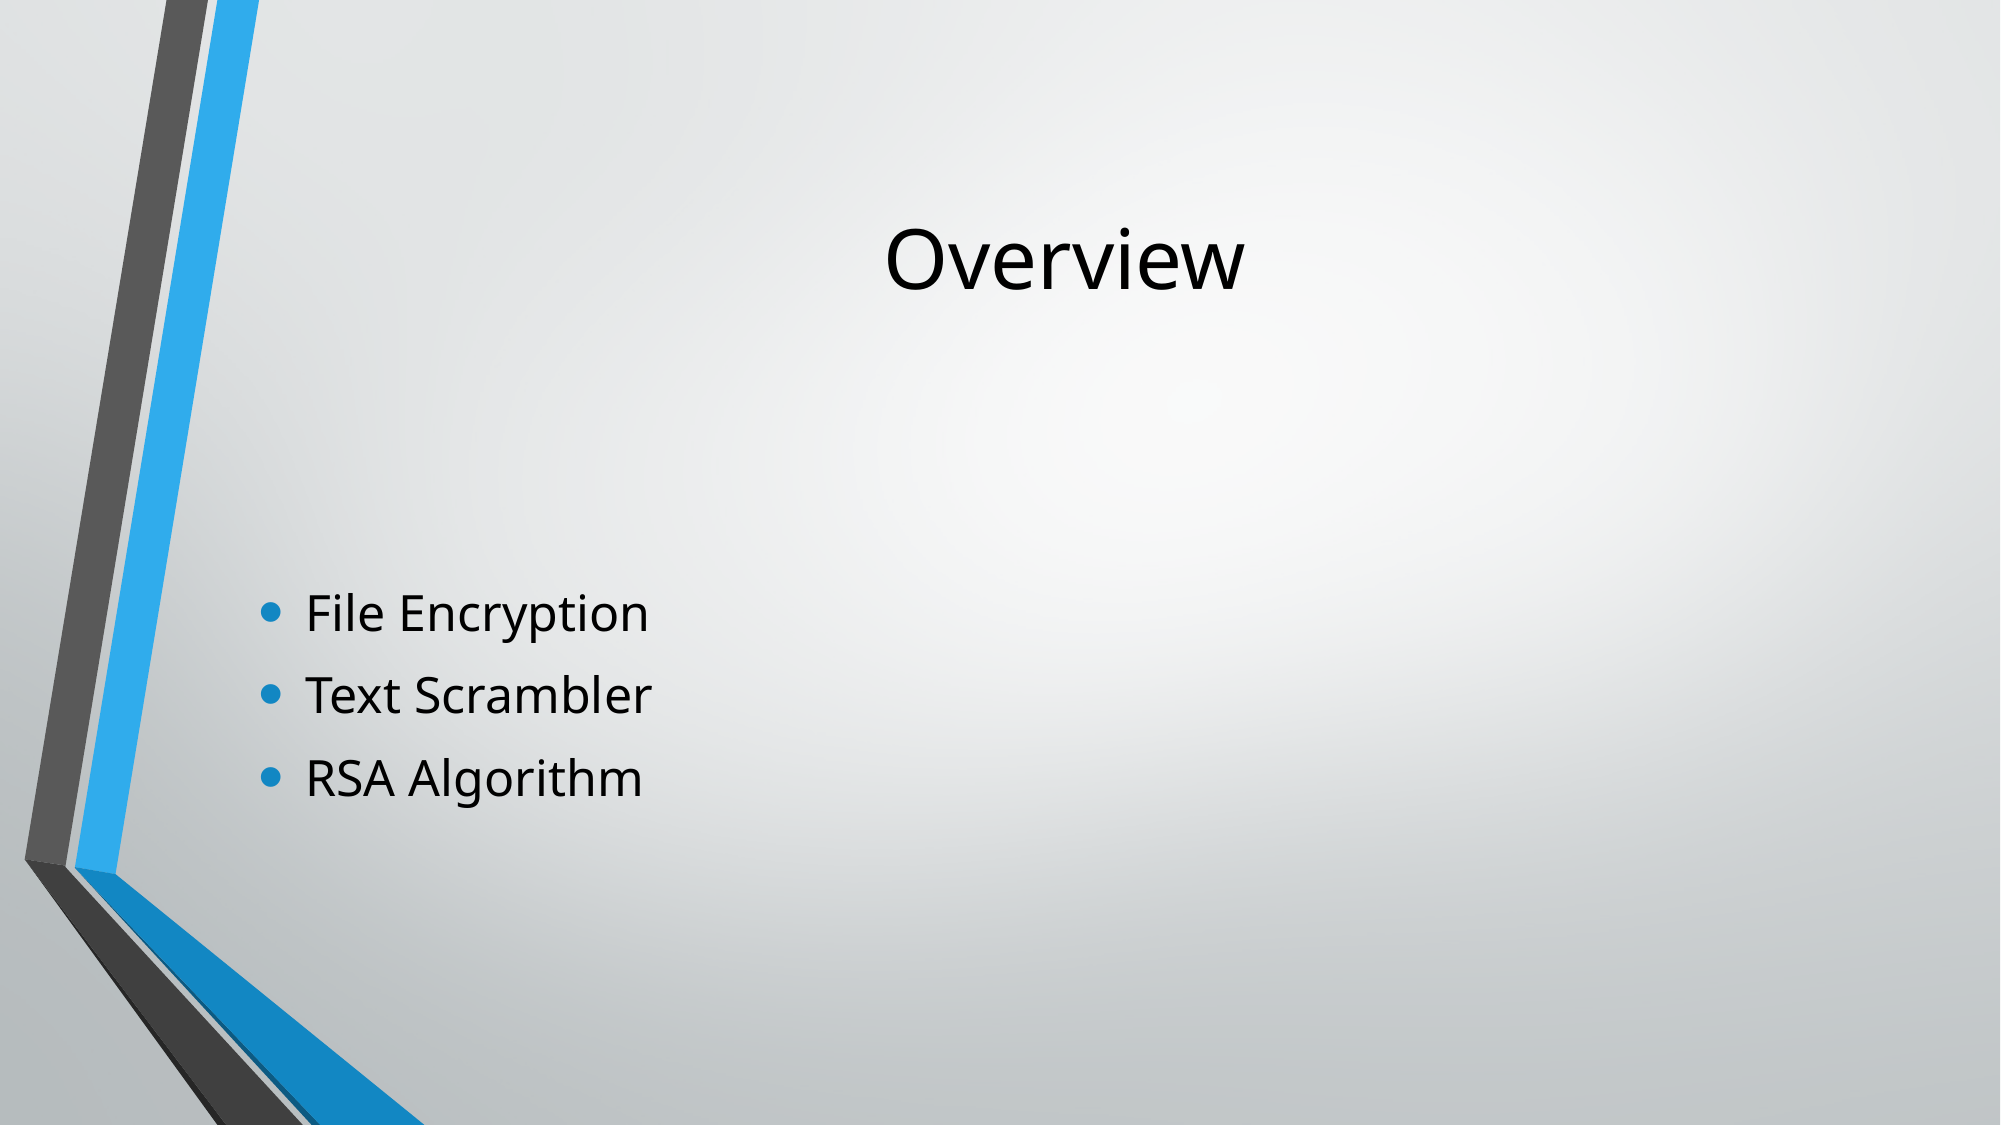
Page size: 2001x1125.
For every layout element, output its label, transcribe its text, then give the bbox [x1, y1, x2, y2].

list File Encryption Text Scrambler RSA Algorithm [243, 437, 1887, 950]
title Overview [243, 112, 1887, 400]
